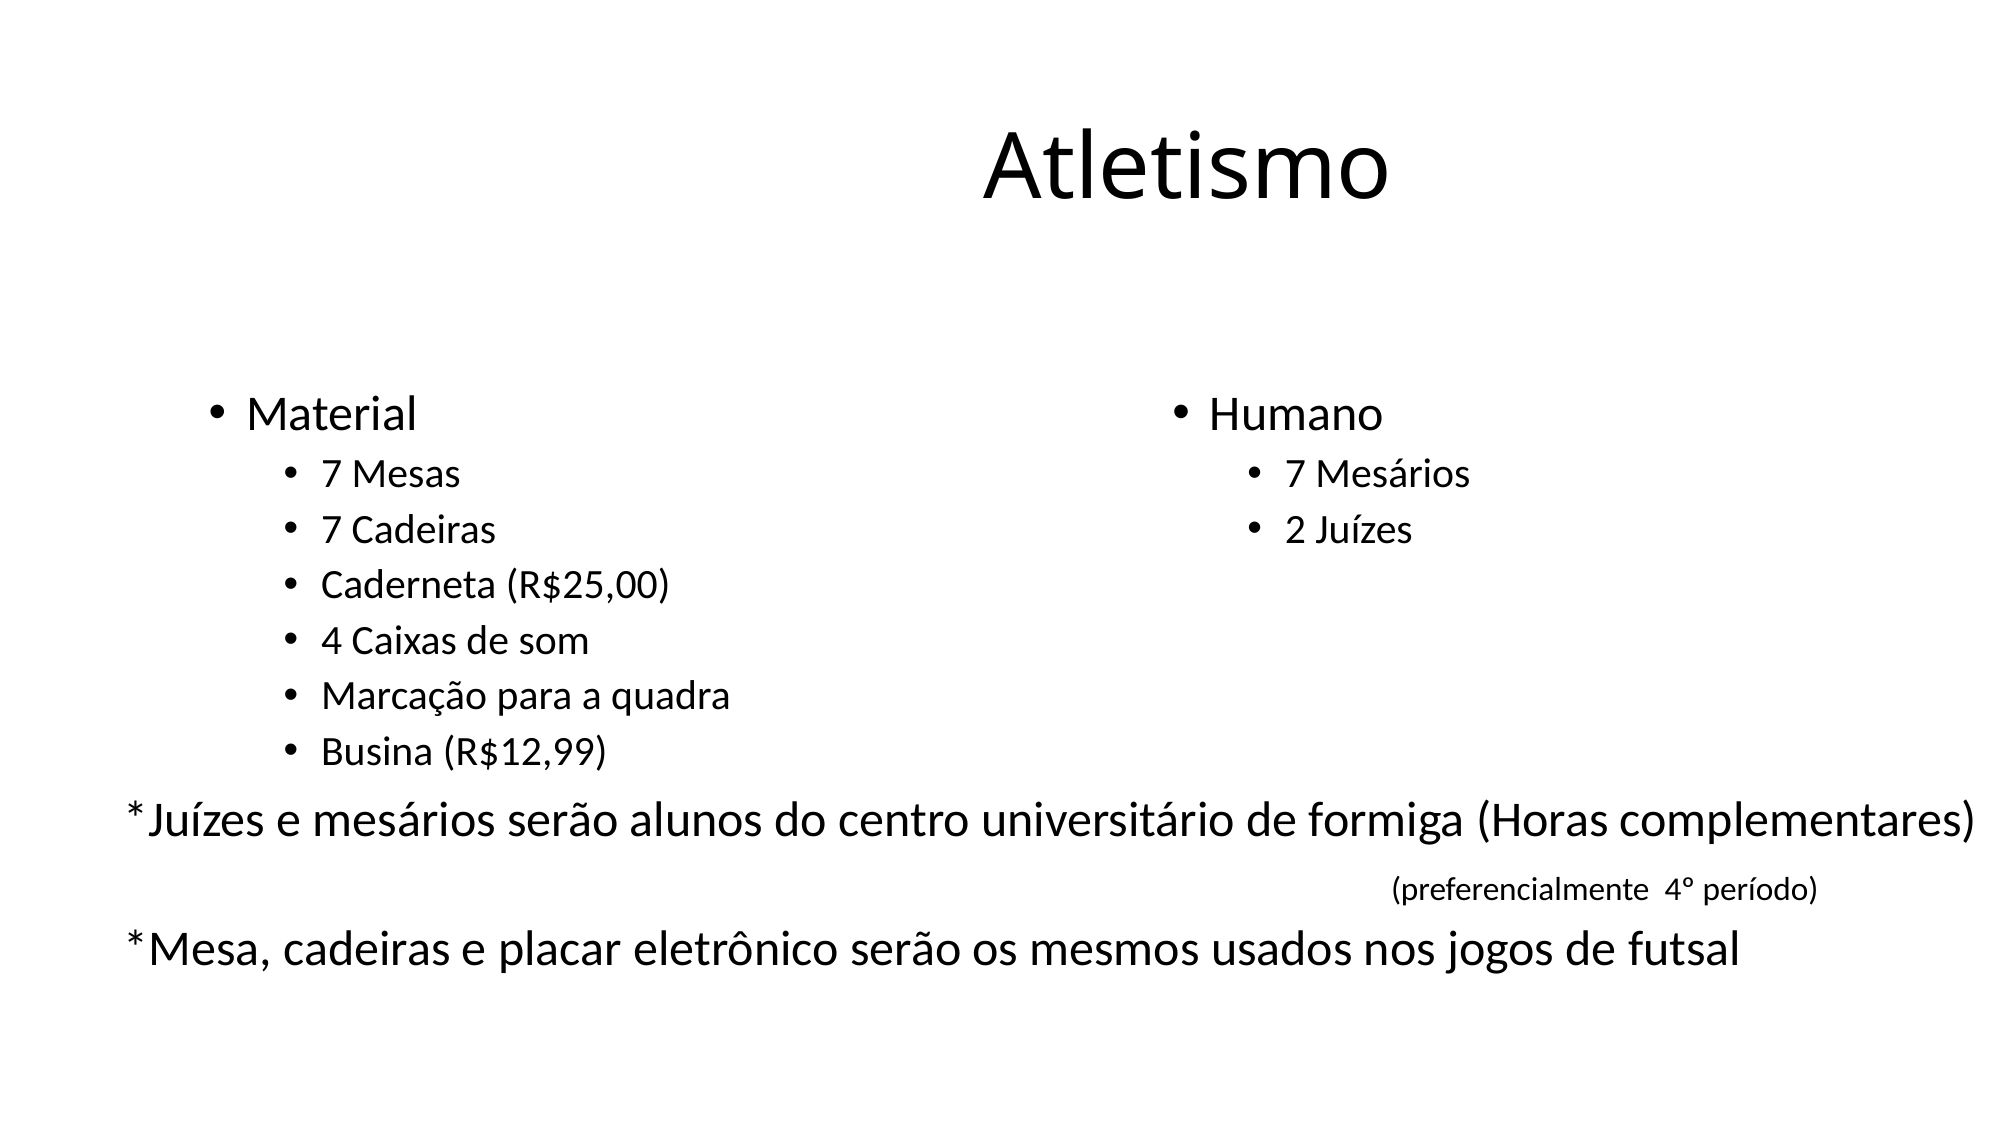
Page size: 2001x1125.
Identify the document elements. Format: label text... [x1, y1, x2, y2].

text_box Humano 7 Mesários 2 Juízes [1082, 380, 1619, 785]
title Atletismo [137, 59, 1863, 278]
text_box *Juízes e mesários serão alunos do centro universitário de formiga (Horas complementares) (preferencialmente 4º período) *Mesa, cadeiras e placar eletrônico serão os mesmos usados nos jogos de futsal [33, 785, 2000, 1125]
list Material 7 Mesas 7 Cadeiras Caderneta (R$25,00) 4 Caixas de som Marcação para a quadra Busina (R$12,99) [118, 380, 1082, 785]
